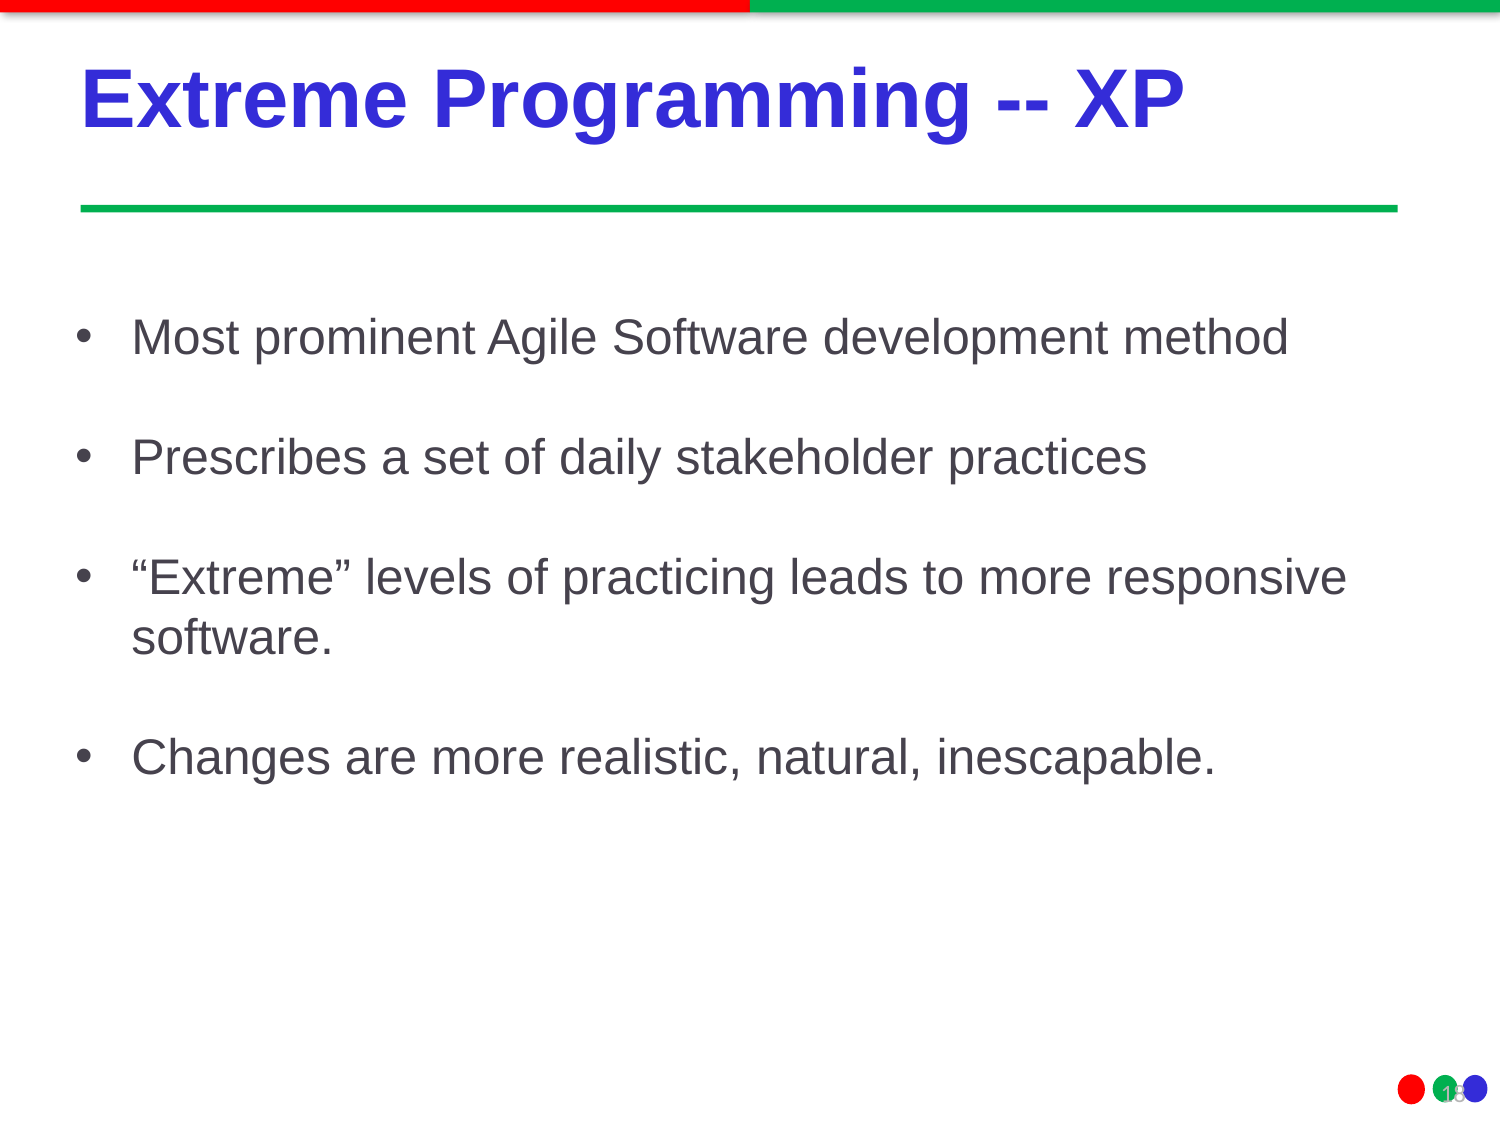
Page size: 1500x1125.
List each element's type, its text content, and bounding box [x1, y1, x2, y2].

title Extreme Programming -- XP [80, 44, 1398, 146]
slide_number 18 [1345, 1062, 1467, 1108]
list Most prominent Agile Software development method Prescribes a set of daily stakeholder practices “Extreme” levels of practicing leads to more responsive software. Changes are more realistic, natural, inescapable. [75, 304, 1425, 851]
